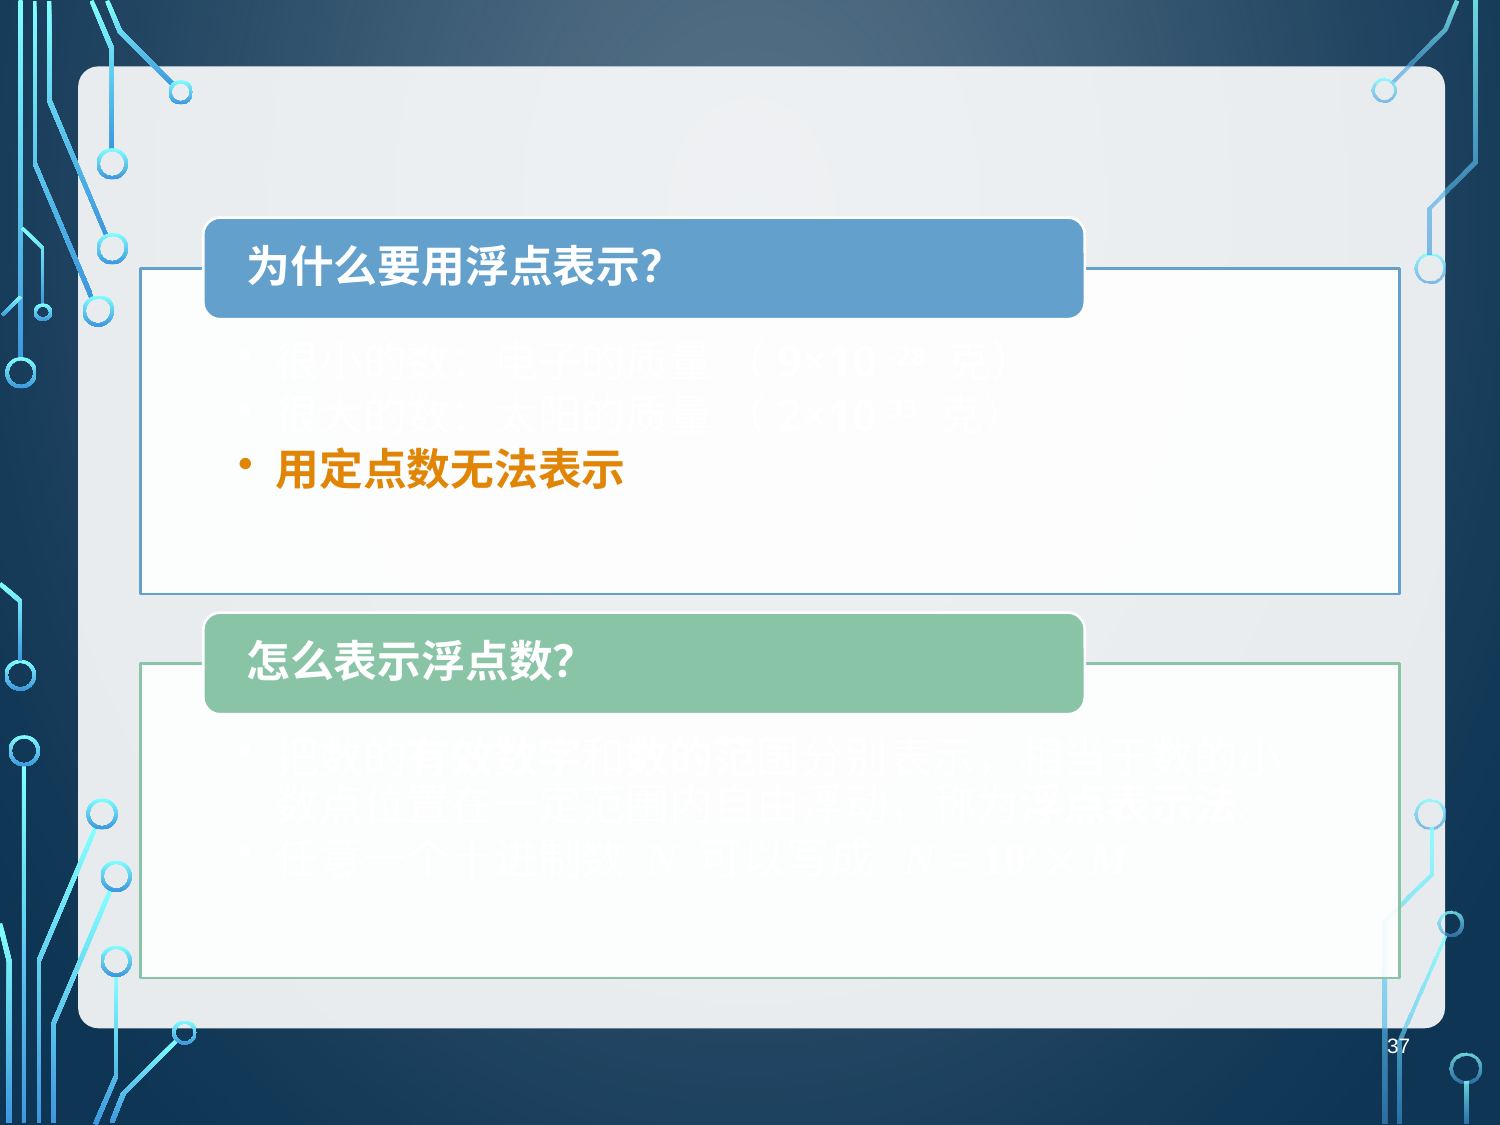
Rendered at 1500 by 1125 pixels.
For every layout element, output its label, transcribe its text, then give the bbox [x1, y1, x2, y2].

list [140, 195, 1400, 1000]
slide_number 37 [1074, 1025, 1425, 1100]
